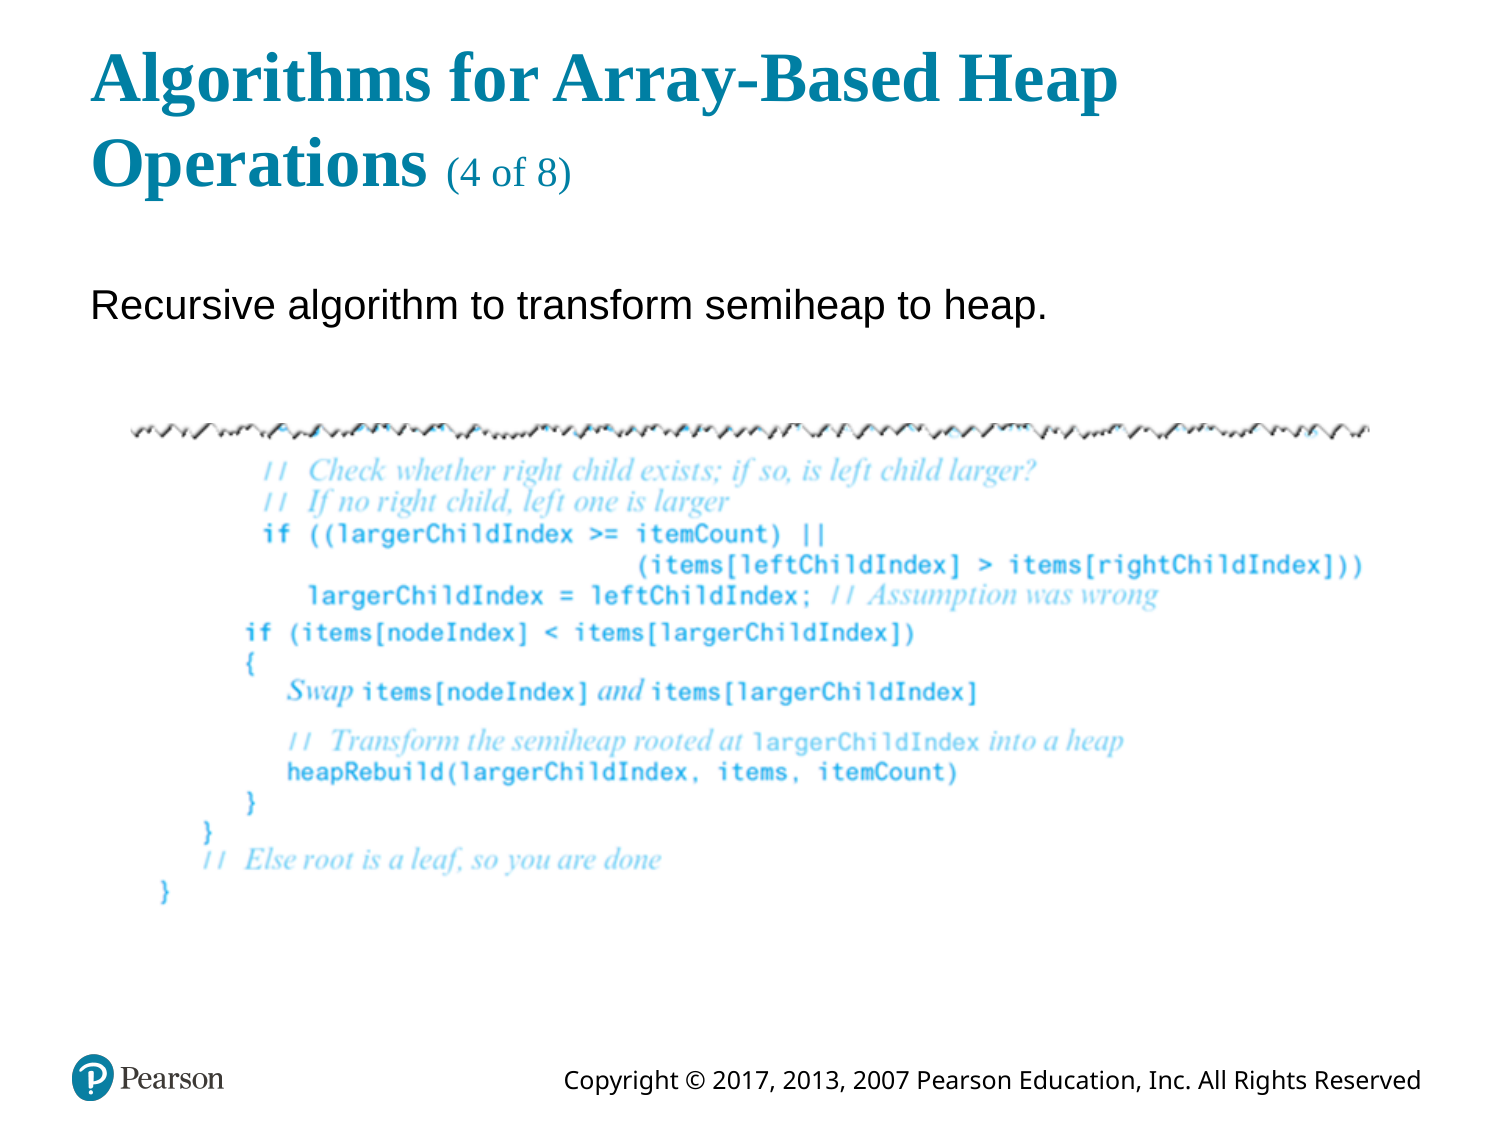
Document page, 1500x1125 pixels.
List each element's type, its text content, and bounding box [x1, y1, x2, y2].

picture [72, 1054, 88, 1070]
picture [80, 1063, 106, 1088]
title Algorithms for Array-Based Heap Operations (4 of 8) [75, 35, 1425, 216]
picture [98, 1054, 224, 1101]
picture [130, 423, 1370, 912]
list Recursive algorithm to transform semiheap to heap. [75, 262, 1425, 347]
picture [72, 1087, 83, 1101]
